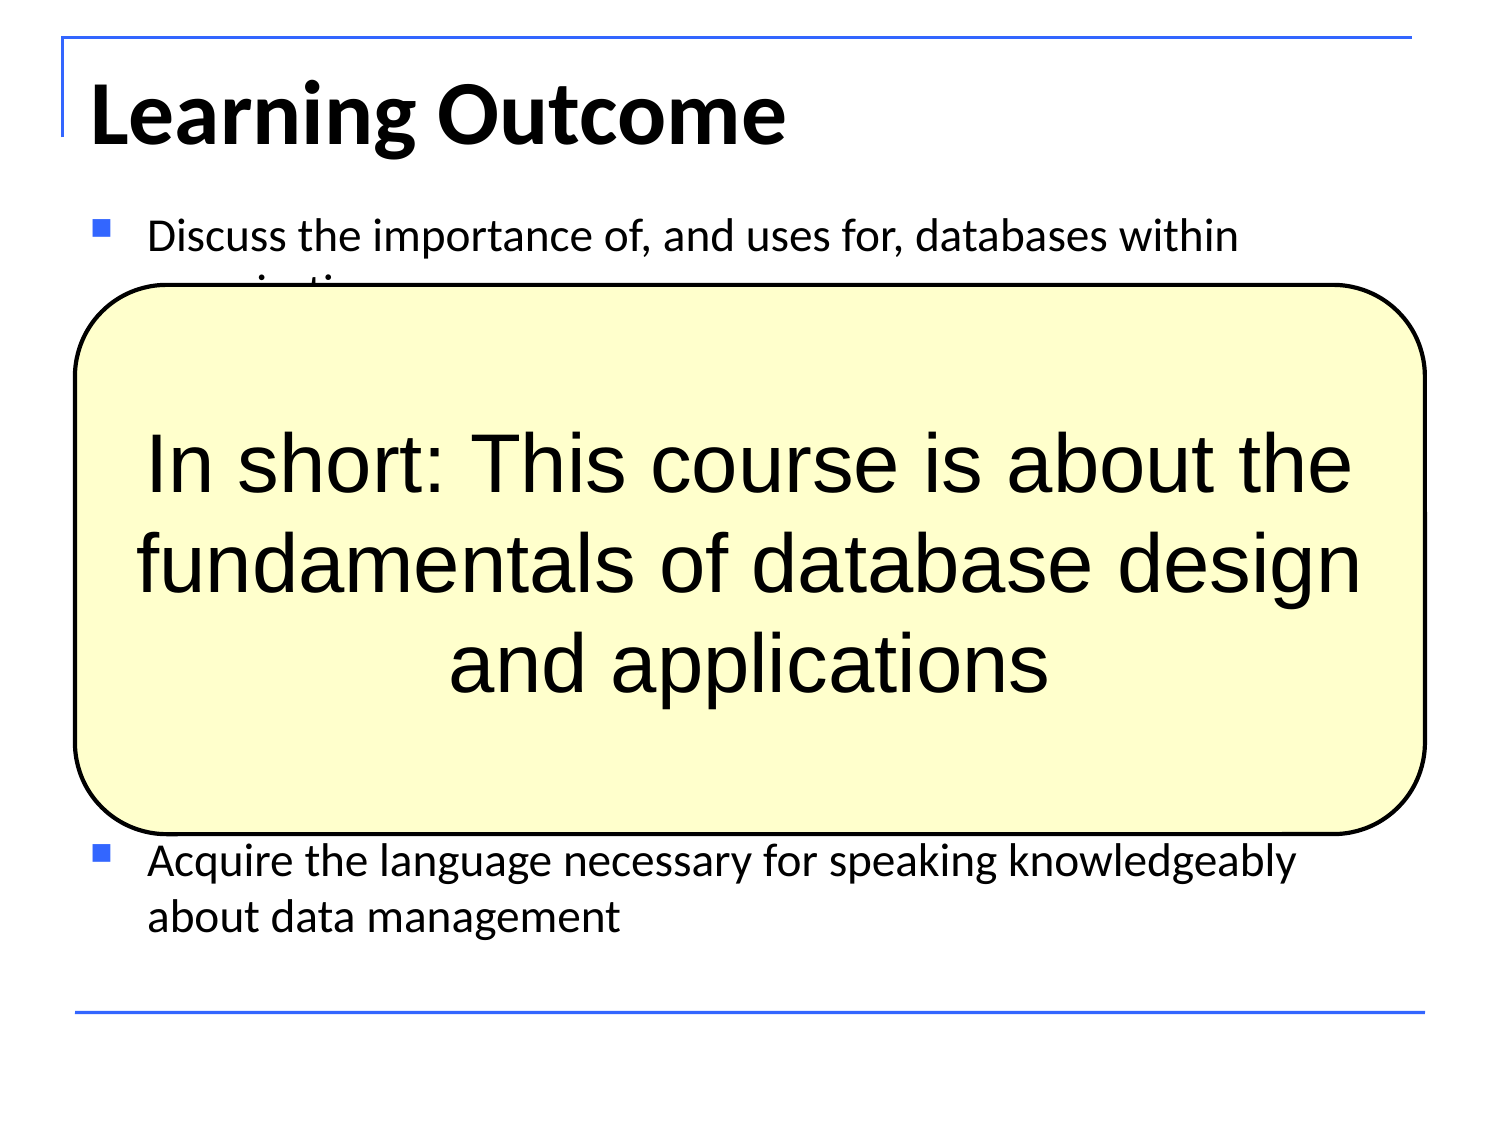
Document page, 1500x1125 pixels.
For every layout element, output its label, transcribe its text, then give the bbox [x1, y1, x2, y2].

text_box In short: This course is about the fundamentals of database design and applications [74, 284, 1425, 835]
title Learning Outcome [74, 45, 1426, 196]
list Discuss the importance of, and uses for, databases within organizations Be able to design a basic relational database management system (DBMS) for storing and analyzing datasets of medium complexity Formulate basic relational database queries and execute these in order to analyze business opportunities and risks Ensure data integrity through enacting the process of database normalization Understand the usage of indexing to improve query efficiency Understand the significance of XML and JSON in today's world Acquire the language necessary for speaking knowledgeably about data management [74, 196, 1426, 1006]
